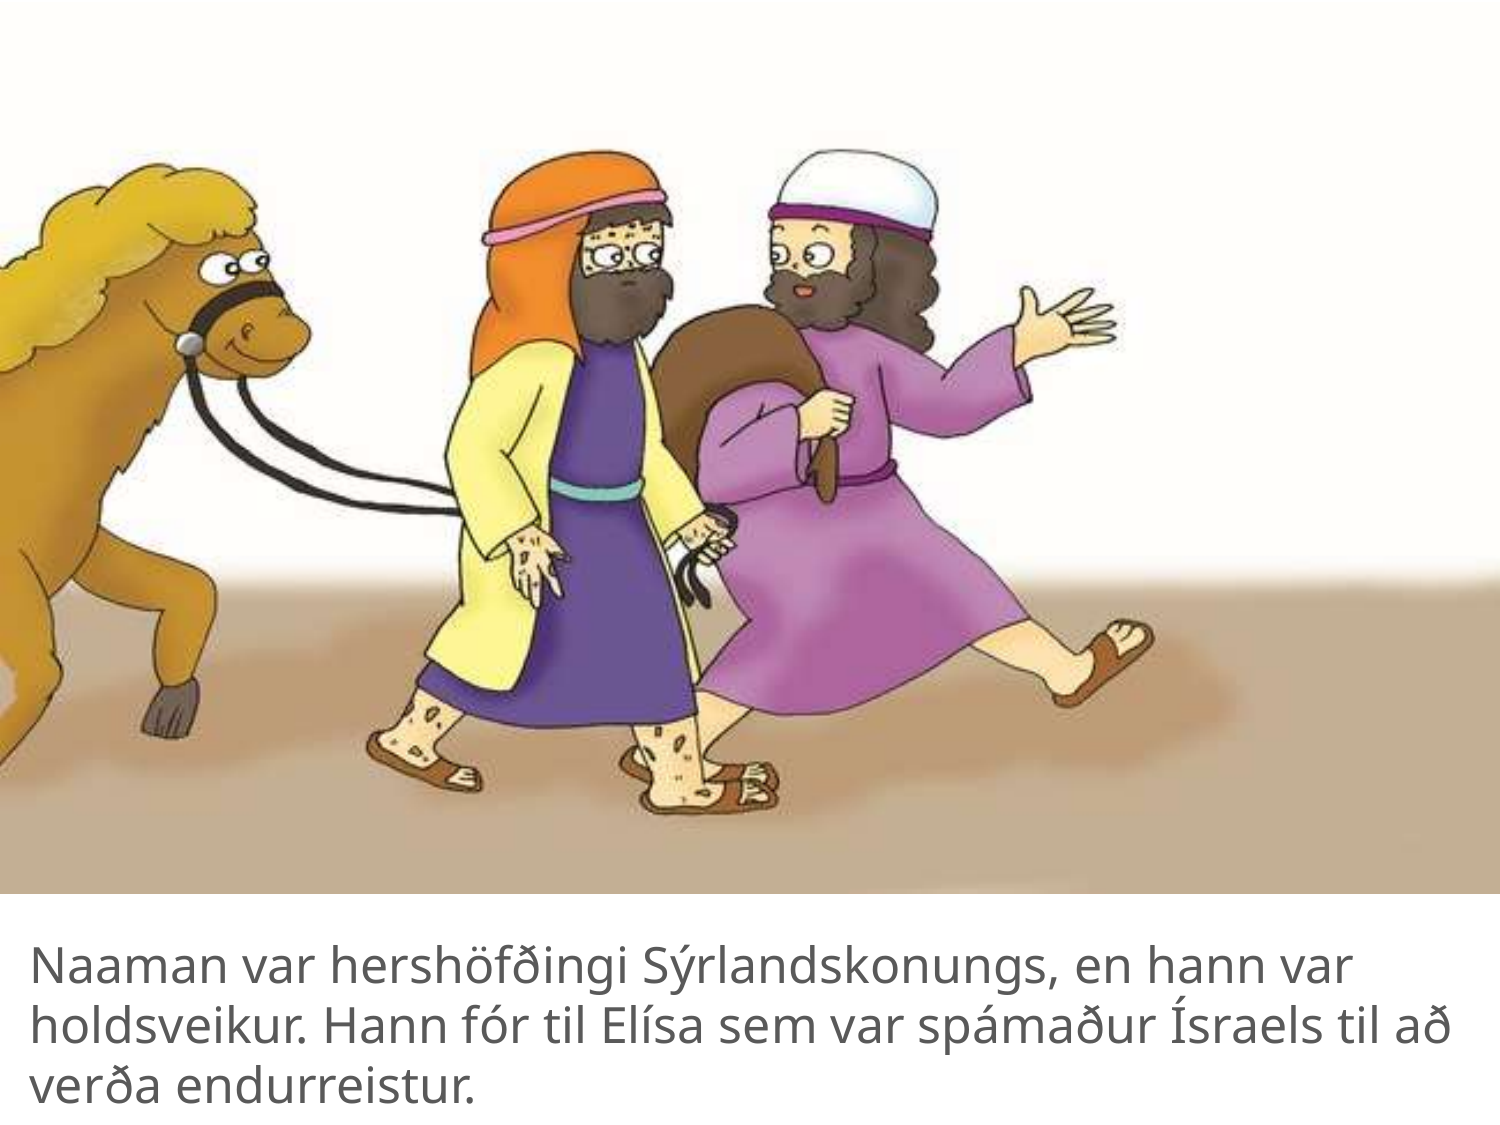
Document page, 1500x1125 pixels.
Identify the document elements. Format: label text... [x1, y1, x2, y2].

text_box Naaman var hershöfðingi Sýrlandskonungs, en hann var holdsveikur. Hann fór til Elísa sem var spámaður Ísraels til að verða endurreistur. [14, 925, 1486, 1121]
picture [0, 1, 1500, 894]
